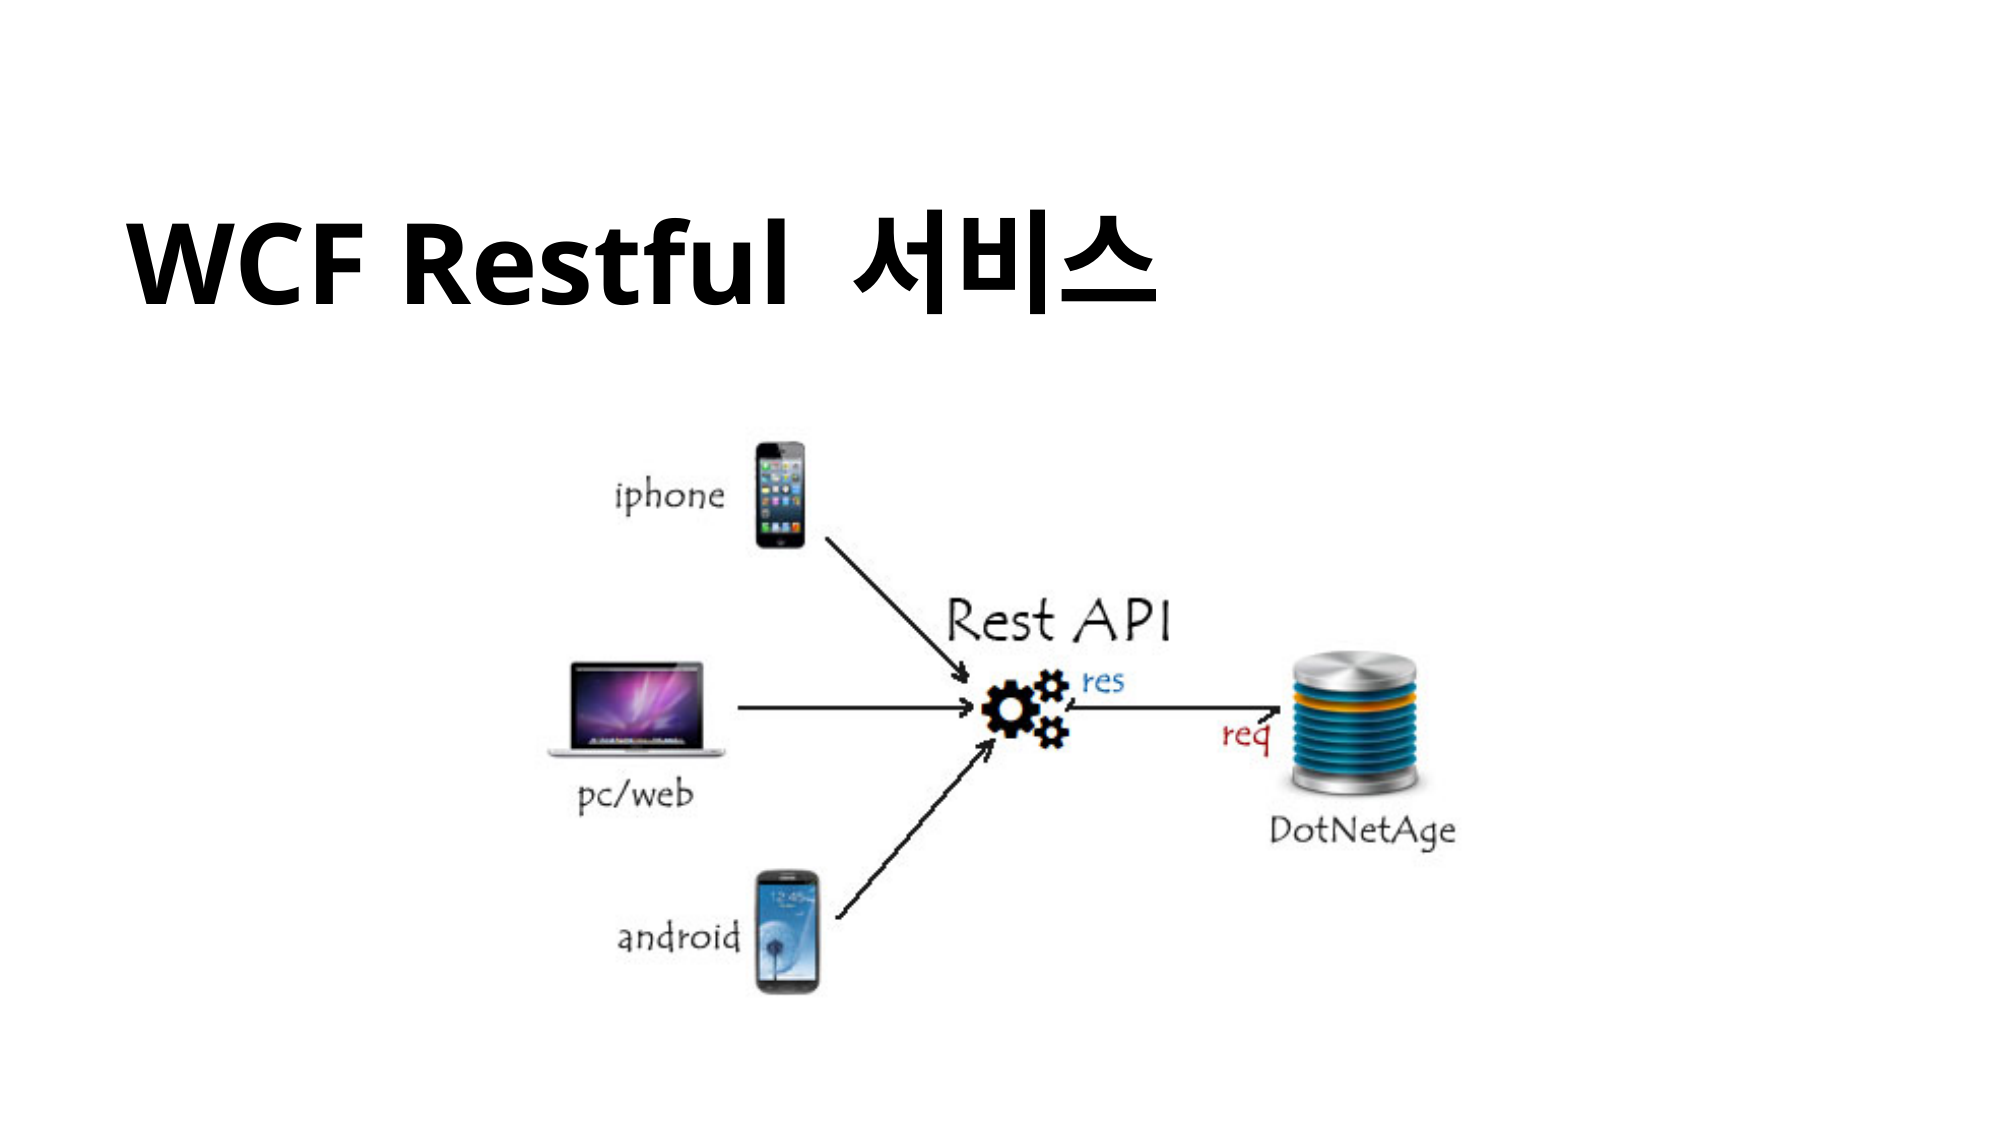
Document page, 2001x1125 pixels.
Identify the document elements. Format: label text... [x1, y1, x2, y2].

picture [519, 395, 1494, 1038]
text_box WCF Restful 서비스 [112, 184, 1254, 335]
